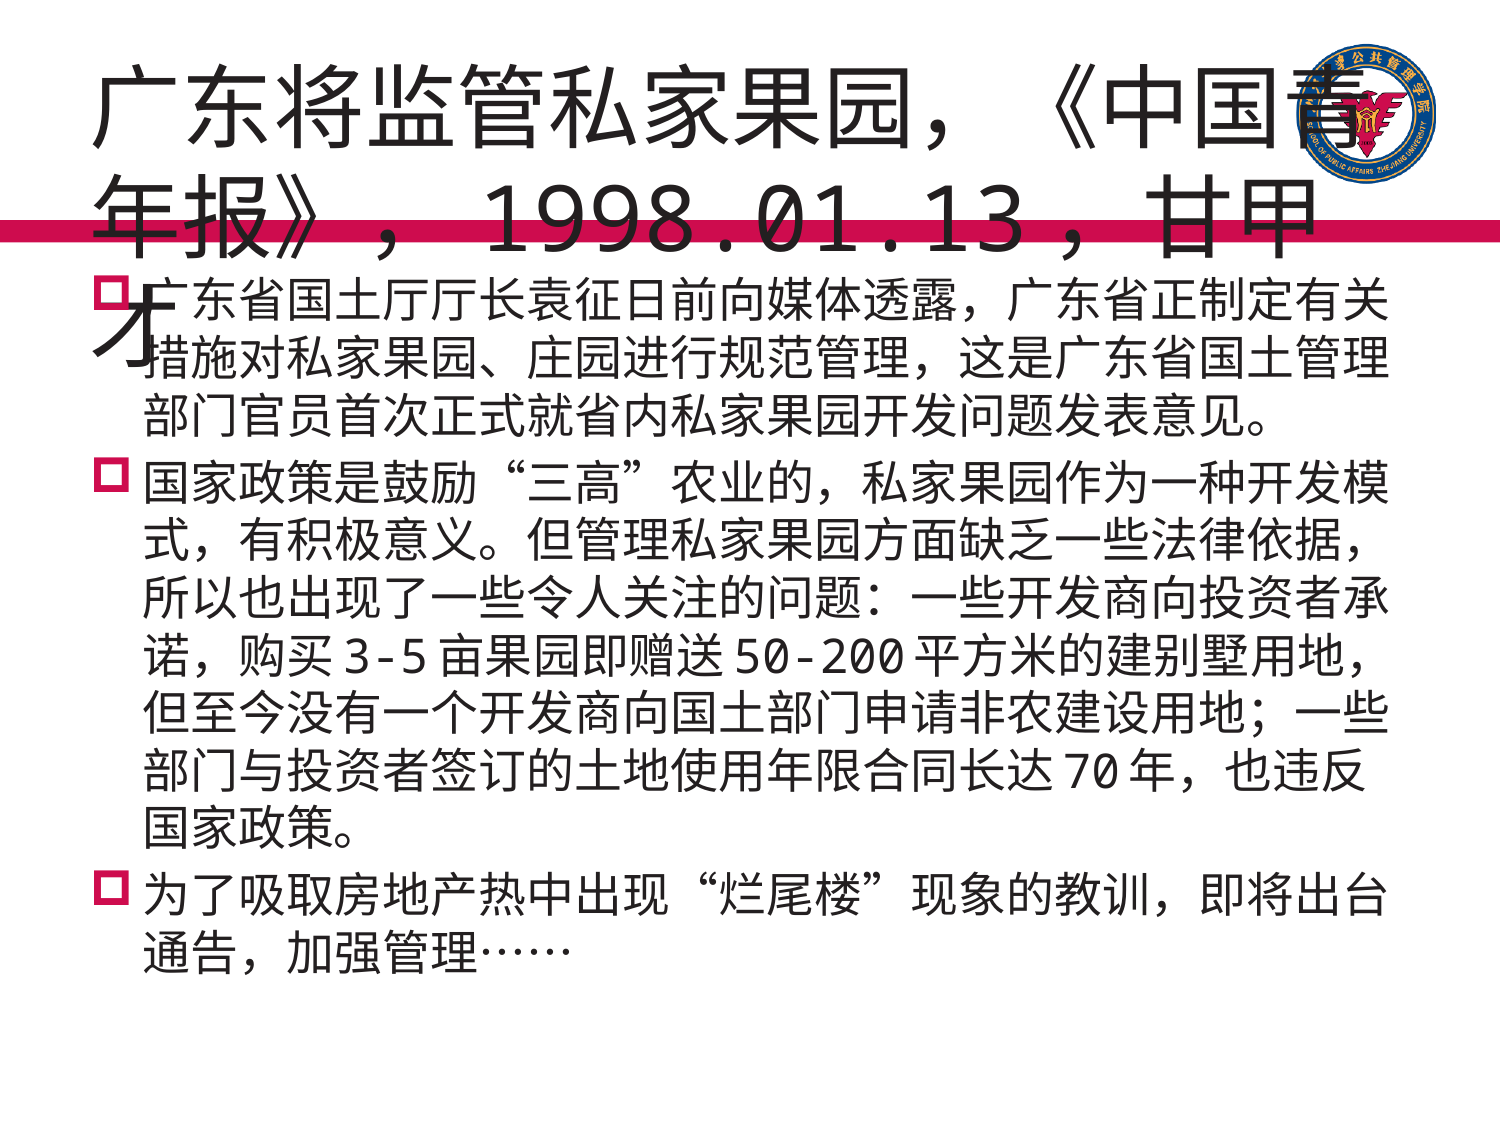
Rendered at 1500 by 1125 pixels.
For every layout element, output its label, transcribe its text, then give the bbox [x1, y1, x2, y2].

picture [1425, 43, 1436, 185]
list 广东省国土厅厅长袁征日前向媒体透露，广东省正制定有关措施对私家果园、庄园进行规范管理，这是广东省国土管理部门官员首次正式就省内私家果园开发问题发表意见。 国家政策是鼓励“三高”农业的，私家果园作为一种开发模式，有积极意义。但管理私家果园方面缺乏一些法律依据，所以也出现了一些令人关注的问题：一些开发商向投资者承诺，购买3-5亩果园即赠送50-200平方米的建别墅用地，但至今没有一个开发商向国土部门申请非农建设用地；一些部门与投资者签订的土地使用年限合同长达70年，也违反国家政策。 为了吸取房地产热中出现“烂尾楼”现象的教训，即将出台通告，加强管理…… [74, 262, 1426, 1006]
title 广东将监管私家果园，《中国青年报》，1998.01.13，甘甲才 [75, 42, 1425, 186]
